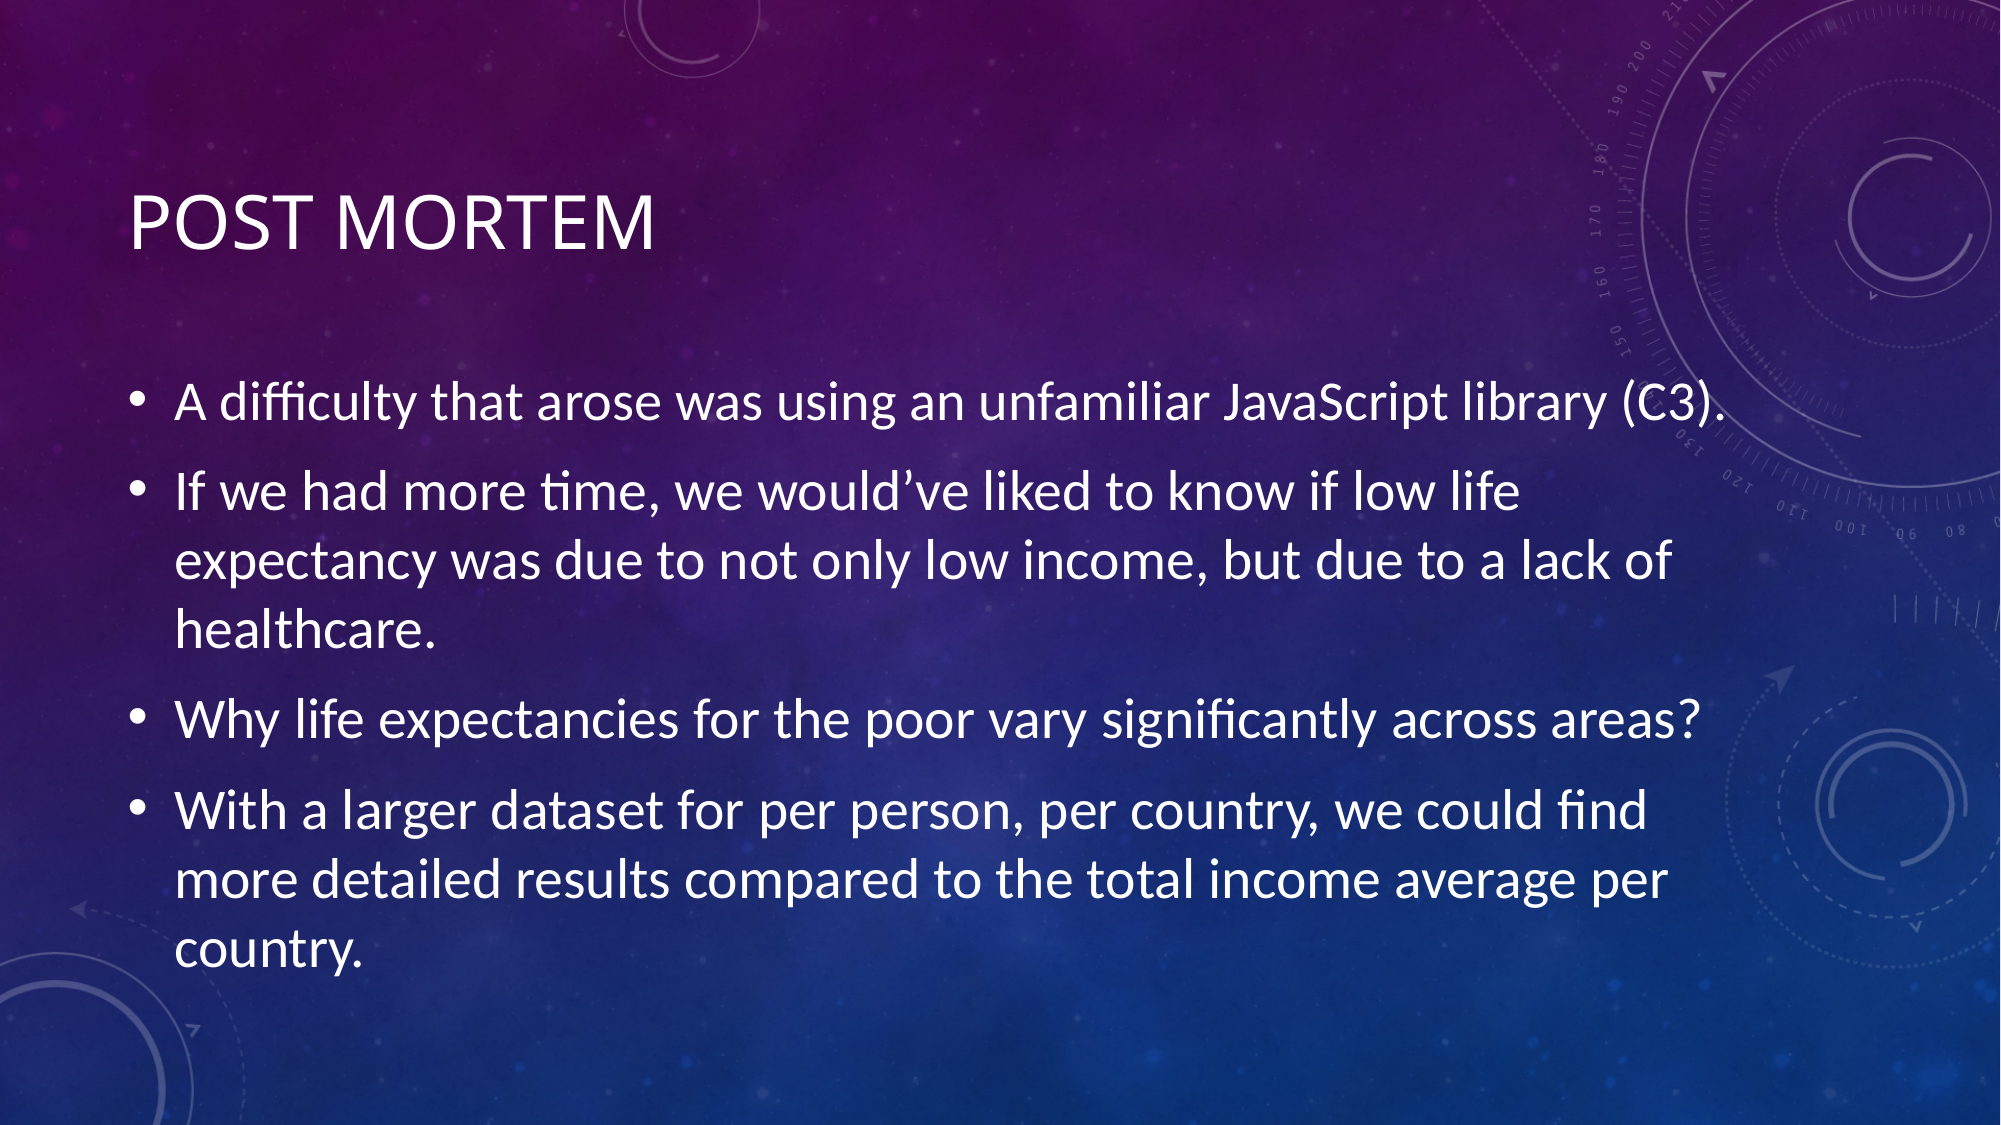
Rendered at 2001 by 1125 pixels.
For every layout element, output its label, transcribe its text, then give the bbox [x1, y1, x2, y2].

title Post Mortem [112, 99, 1775, 264]
list A difficulty that arose was using an unfamiliar JavaScript library (C3). If we had more time, we would’ve liked to know if low life expectancy was due to not only low income, but due to a lack of healthcare. Why life expectancies for the poor vary significantly across areas? With a larger dataset for per person, per country, we could find more detailed results compared to the total income average per country. [112, 264, 1775, 1080]
picture [0, 0, 2001, 1125]
